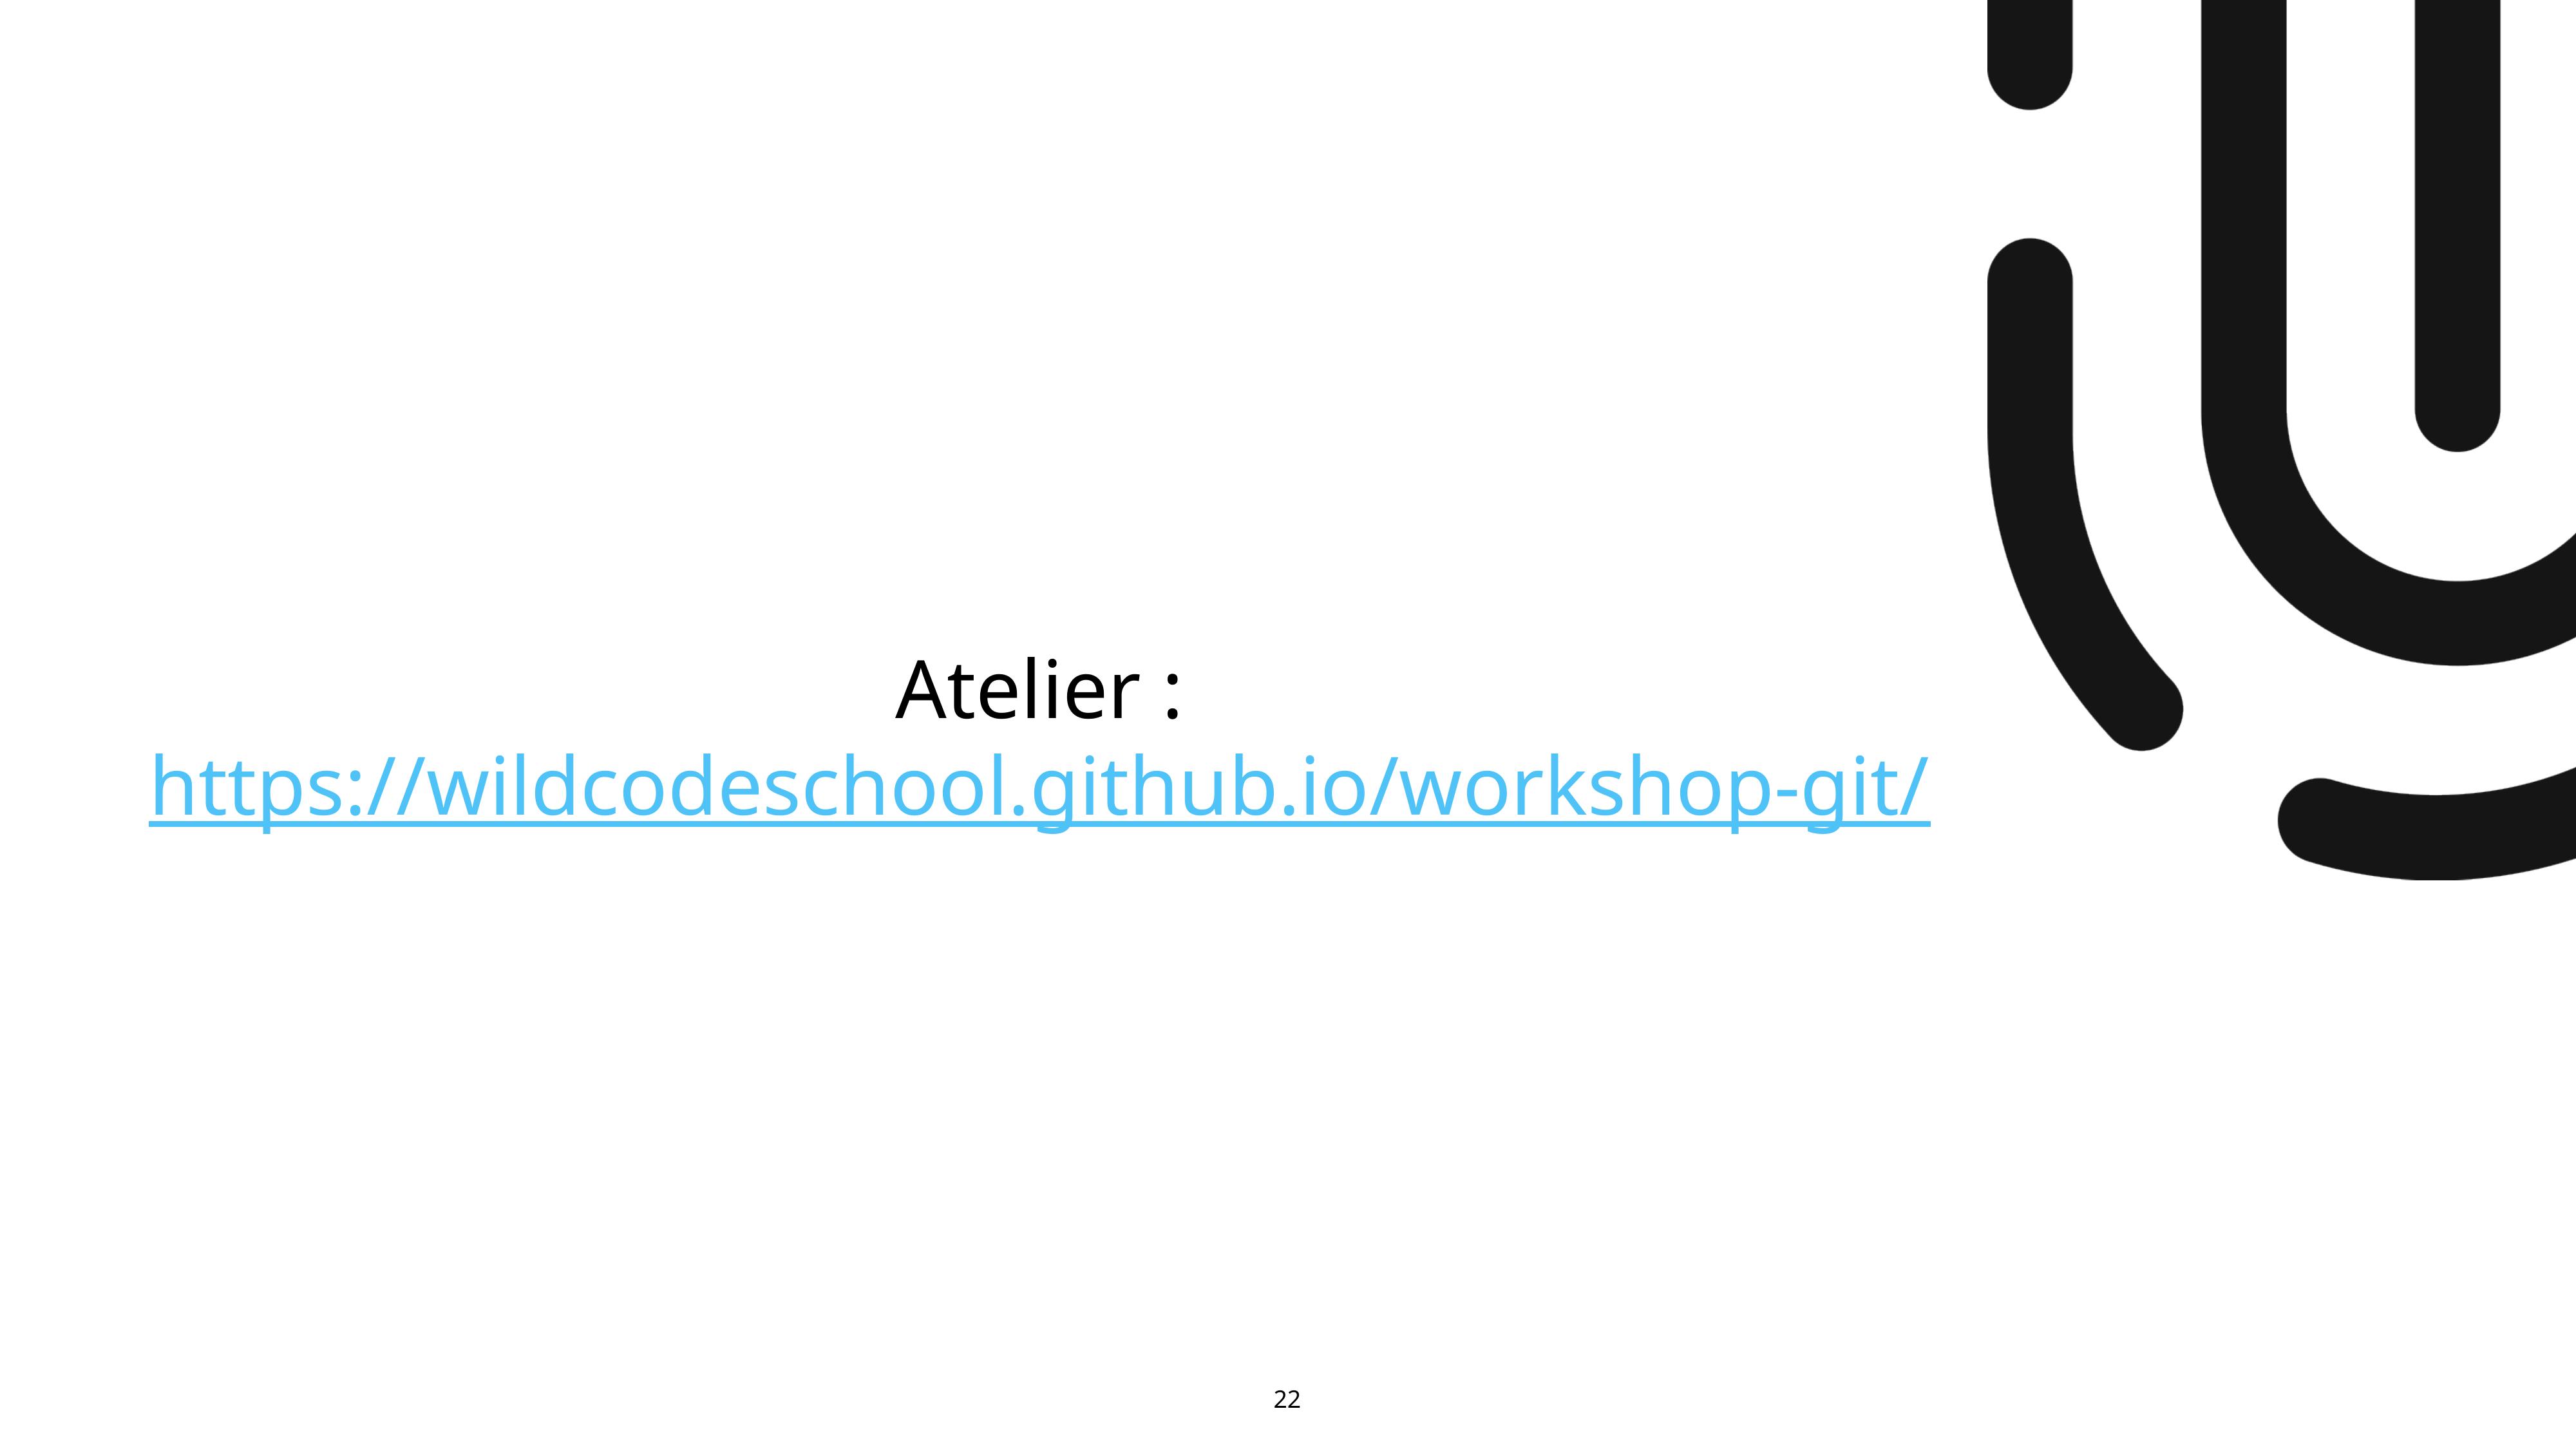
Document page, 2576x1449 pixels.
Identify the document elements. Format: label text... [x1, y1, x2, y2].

slide_number ‹#› [1267, 571, 1307, 1423]
text_box Atelier : https://wildcodeschool.github.io/workshop-git/ [91, 535, 1988, 1043]
picture [1987, 0, 2576, 880]
